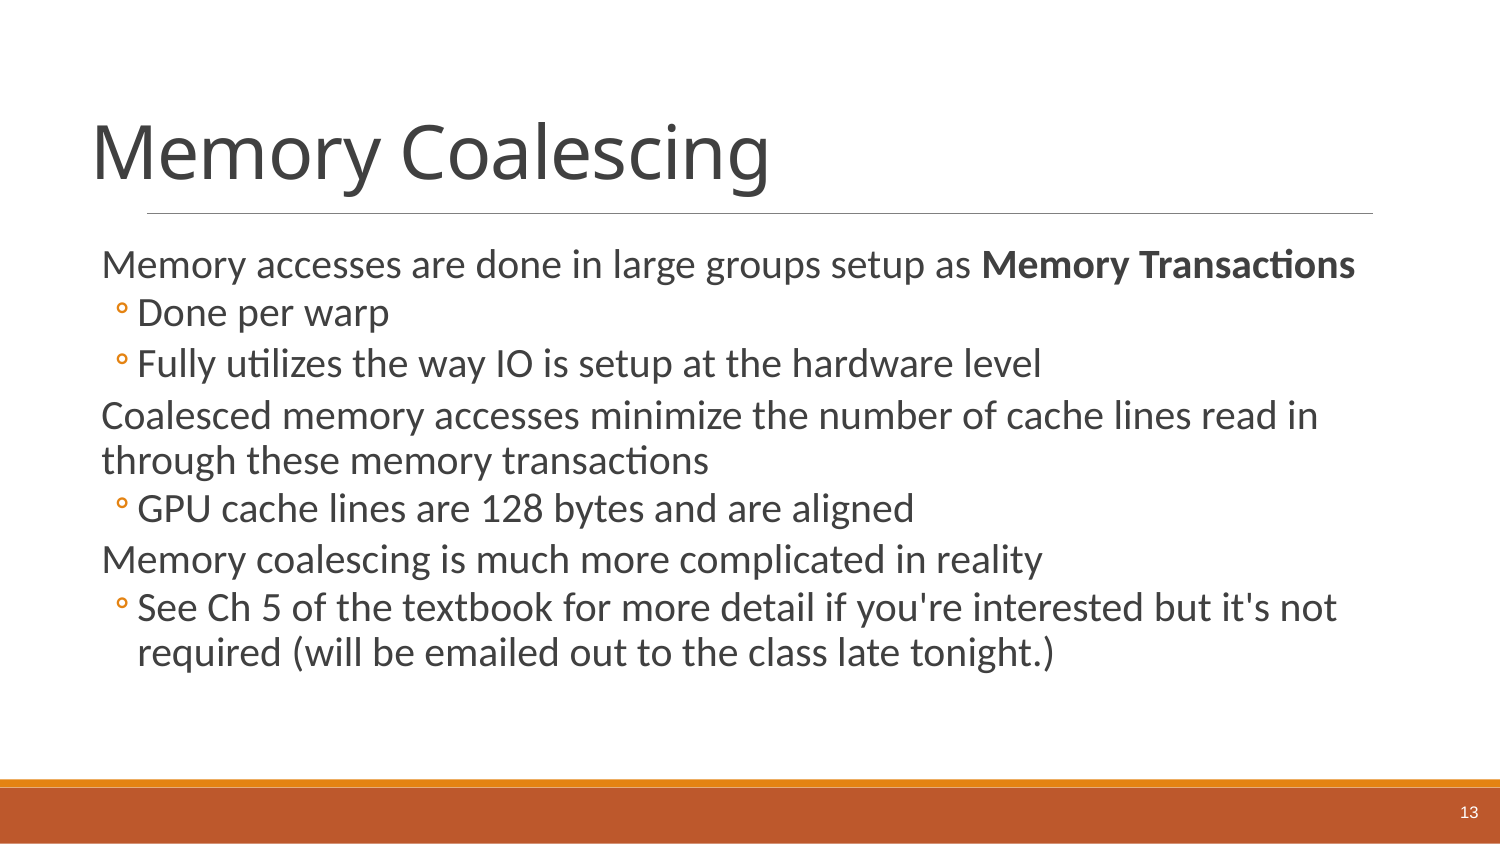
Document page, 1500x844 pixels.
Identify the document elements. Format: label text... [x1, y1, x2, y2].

list Memory accesses are done in large groups setup as Memory Transactions Done per warp Fully utilizes the way IO is setup at the hardware level Coalesced memory accesses minimize the number of cache lines read in through these memory transactions GPU cache lines are 128 bytes and are aligned Memory coalescing is much more complicated in reality See Ch 5 of the textbook for more detail if you're interested but it's not required (will be emailed out to the class late tonight.) [75, 227, 1425, 767]
title Memory Coalescing [75, 33, 1425, 210]
slide_number 13 [1403, 779, 1494, 844]
